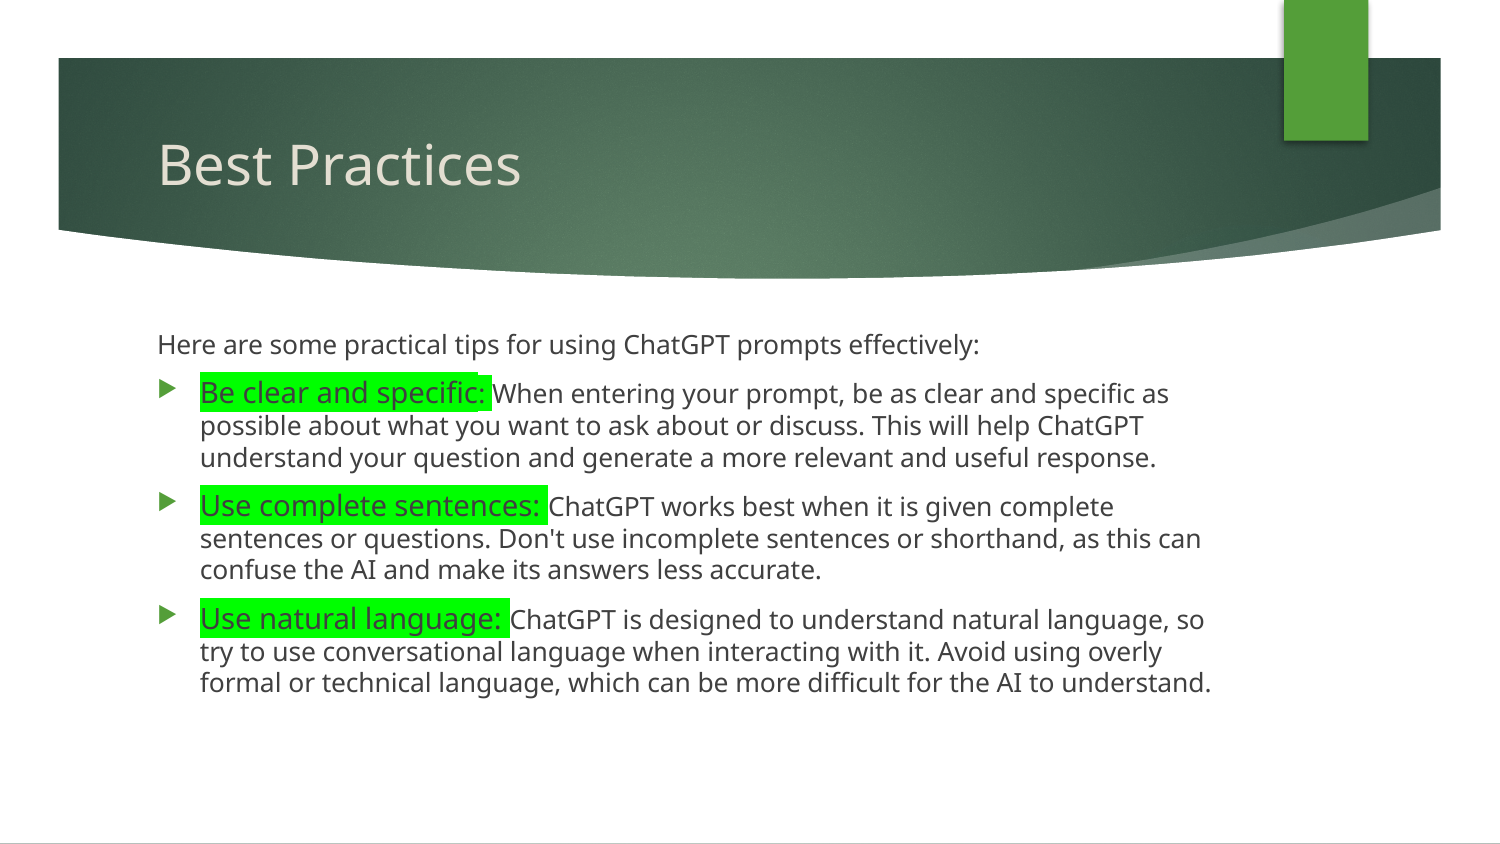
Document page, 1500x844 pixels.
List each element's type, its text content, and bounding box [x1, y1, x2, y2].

title Best Practices [142, 119, 1228, 207]
list Here are some practical tips for using ChatGPT prompts effectively: Be clear and specific: When entering your prompt, be as clear and specific as possible about what you want to ask about or discuss. This will help ChatGPT understand your question and generate a more relevant and useful response. Use complete sentences: ChatGPT works best when it is given complete sentences or questions. Don't use incomplete sentences or shorthand, as this can confuse the AI and make its answers less accurate. Use natural language: ChatGPT is designed to understand natural language, so try to use conversational language when interacting with it. Avoid using overly formal or technical language, which can be more difficult for the AI to understand. [142, 320, 1228, 741]
